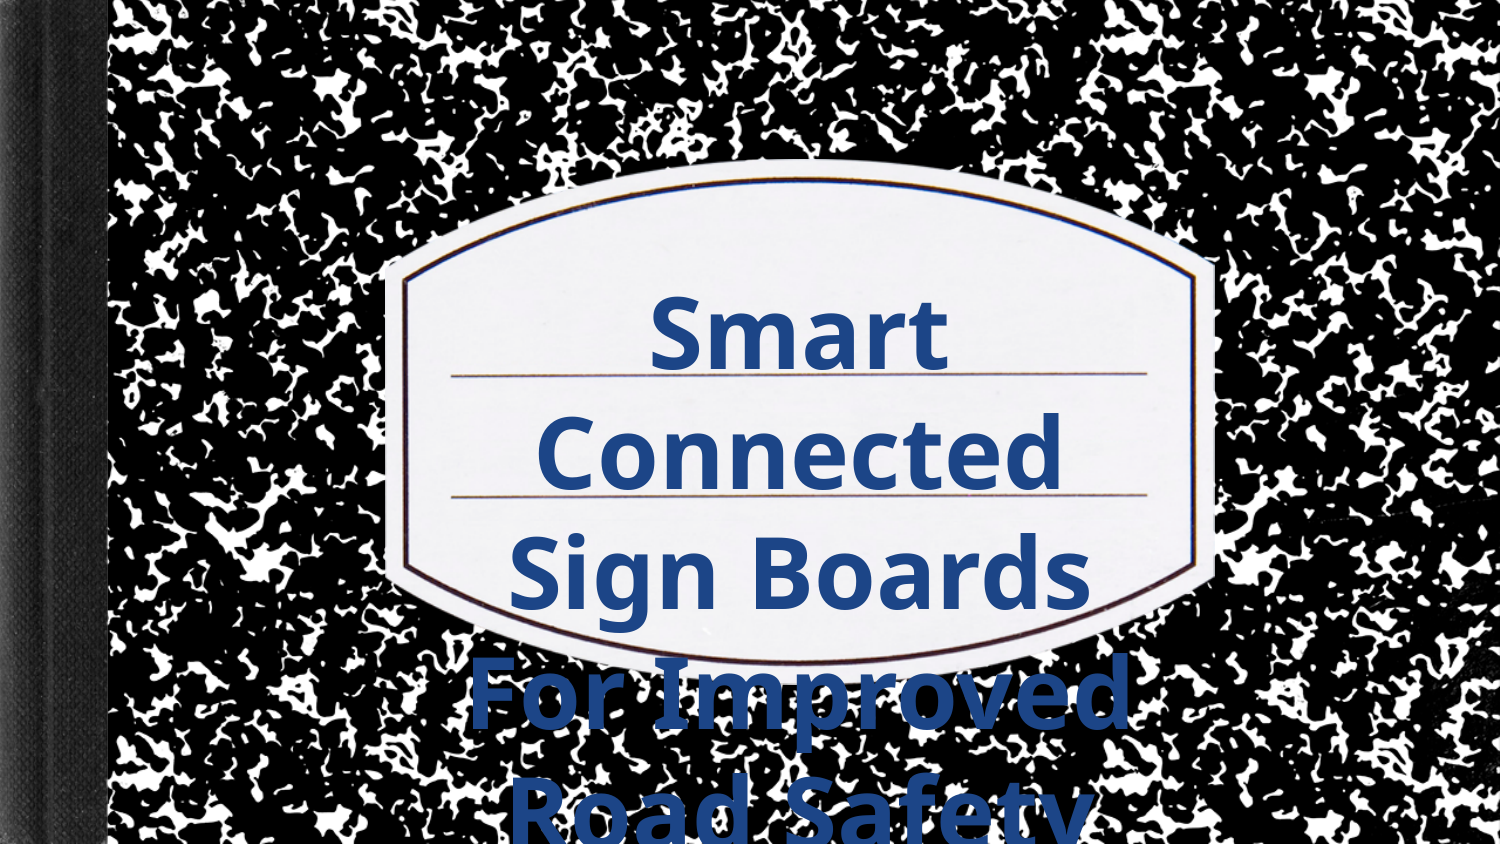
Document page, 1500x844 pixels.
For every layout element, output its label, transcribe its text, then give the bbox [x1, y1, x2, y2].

title Smart Connected Sign Boards For Improved Road Safety [453, 270, 1148, 505]
picture [0, 0, 1500, 844]
